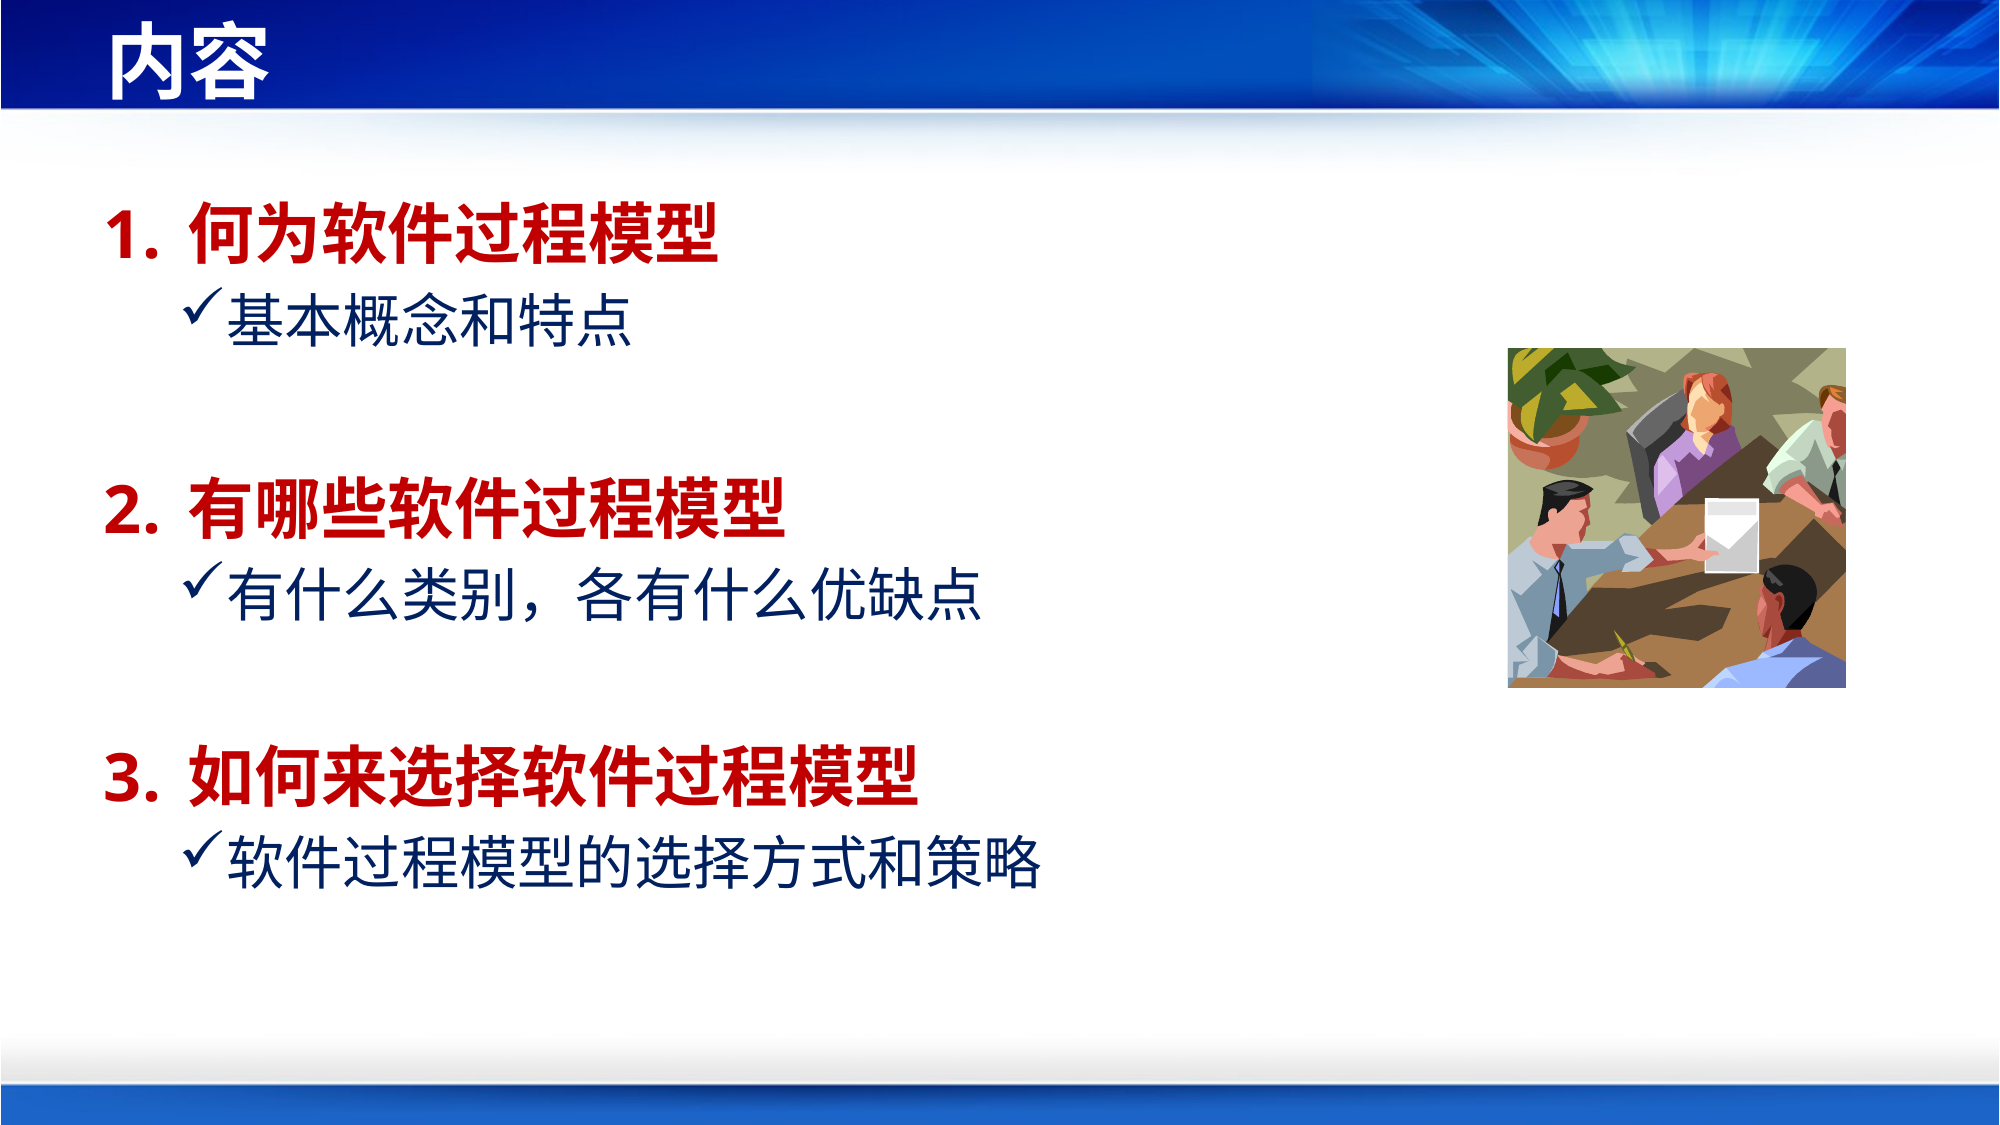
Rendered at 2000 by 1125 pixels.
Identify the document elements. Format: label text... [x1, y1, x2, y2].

list 何为软件过程模型 基本概念和特点 有哪些软件过程模型 有什么类别，各有什么优缺点 如何来选择软件过程模型 软件过程模型的选择方式和策略 [88, 184, 1880, 1012]
title 内容 [90, 1, 1880, 118]
picture [1, 0, 1999, 1125]
